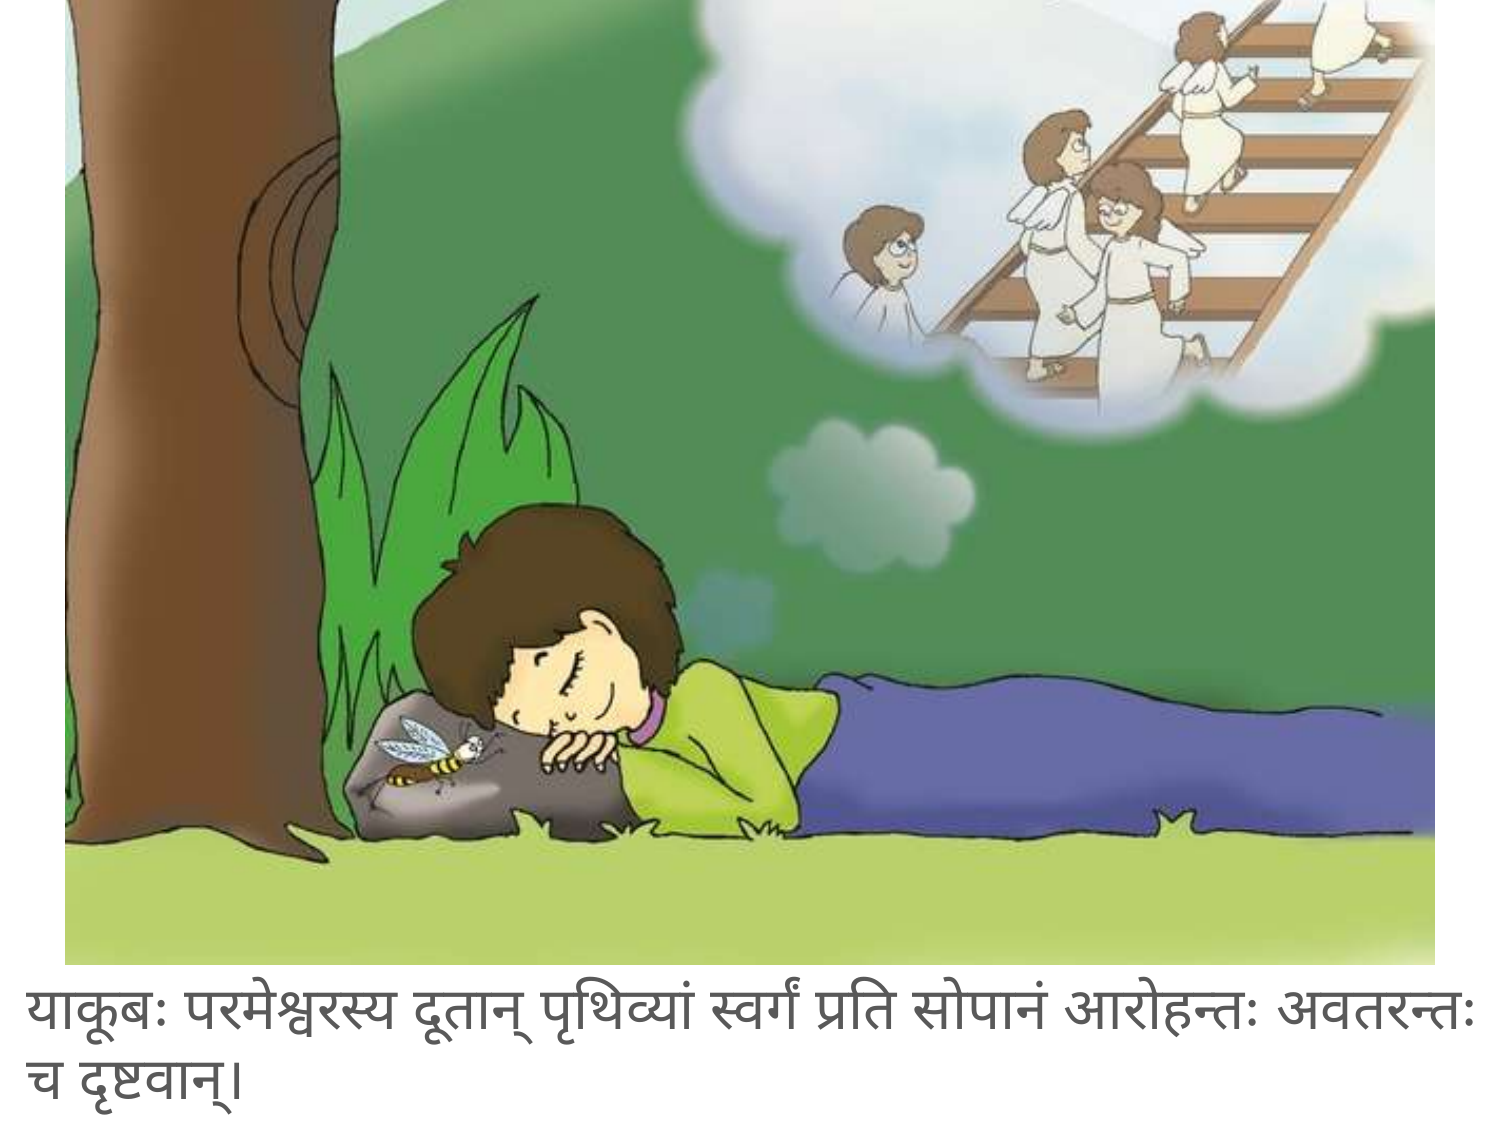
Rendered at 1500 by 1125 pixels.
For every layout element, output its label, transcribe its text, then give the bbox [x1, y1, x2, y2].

picture [64, 0, 1436, 965]
text_box याकूबः परमेश्वरस्य दूतान् पृथिव्यां स्वर्गं प्रति सोपानं आरोहन्तः अवतरन्तः च दृष्टवान्। [11, 964, 1498, 1119]
